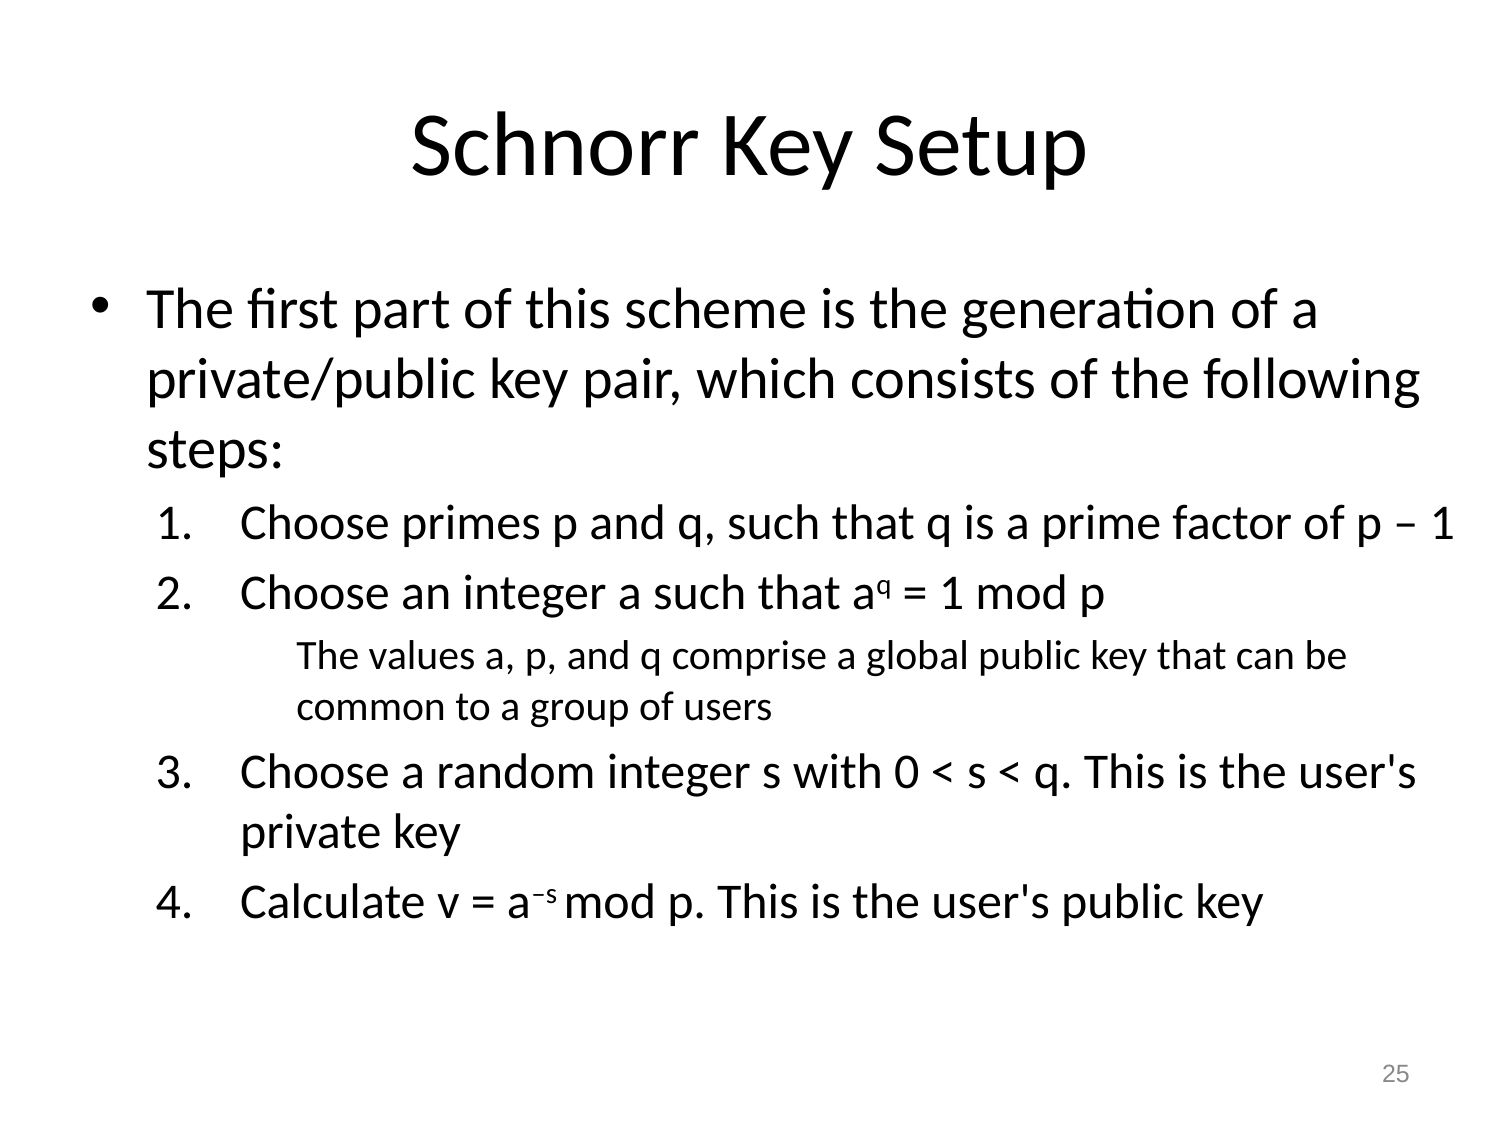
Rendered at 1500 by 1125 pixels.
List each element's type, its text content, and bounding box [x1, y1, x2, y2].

slide_number 25 [1074, 1042, 1425, 1103]
list The first part of this scheme is the generation of a private/public key pair, which consists of the following steps: Choose primes p and q, such that q is a prime factor of p – 1 Choose an integer a such that aq = 1 mod p The values a, p, and q comprise a global public key that can be common to a group of users Choose a random integer s with 0 < s < q. This is the user's private key Calculate v = a–s mod p. This is the user's public key [75, 262, 1471, 1005]
title Schnorr Key Setup [75, 45, 1425, 233]
